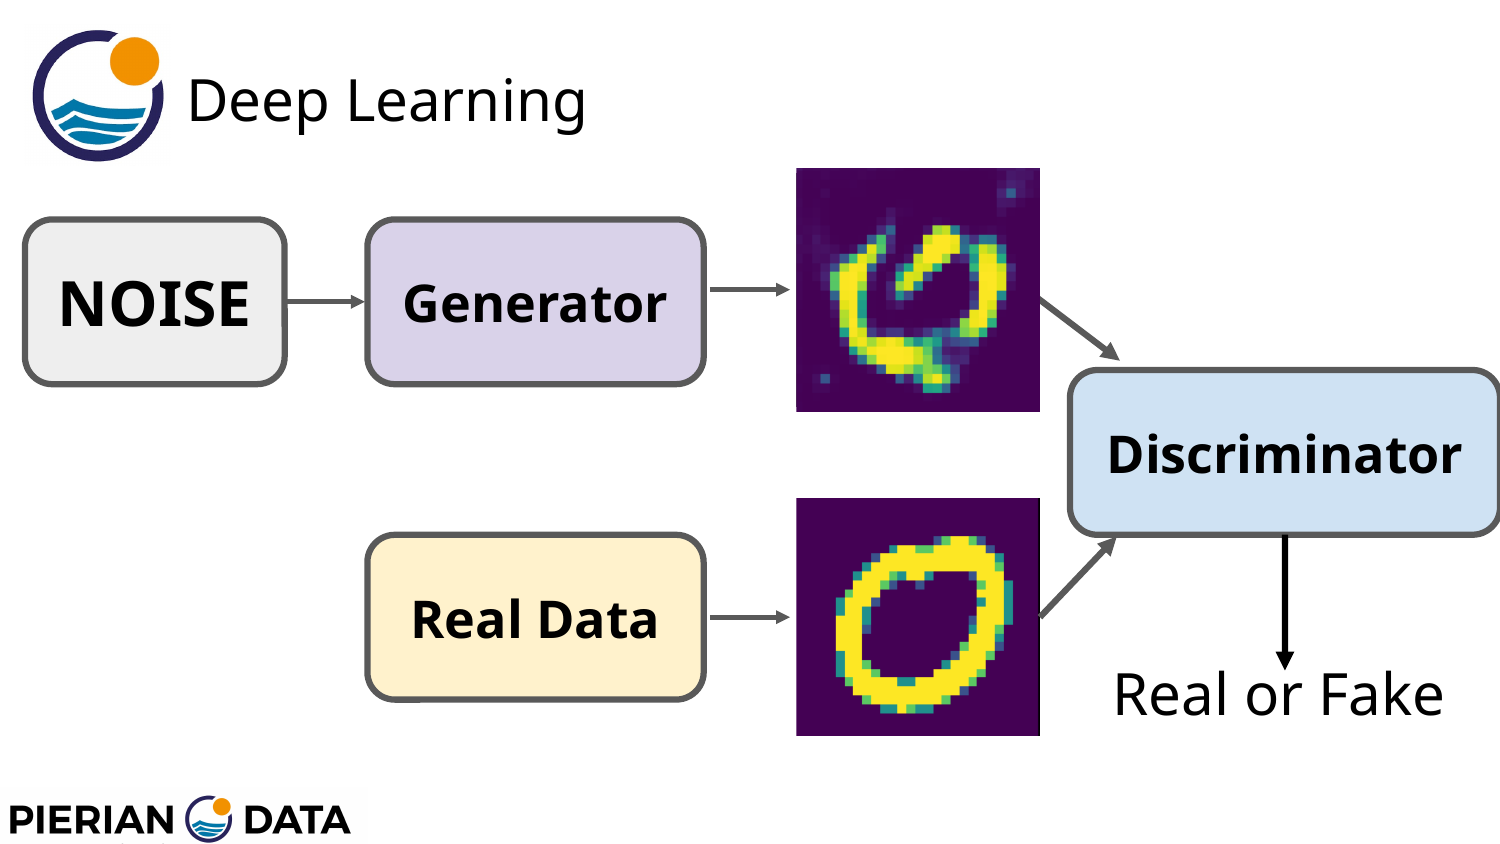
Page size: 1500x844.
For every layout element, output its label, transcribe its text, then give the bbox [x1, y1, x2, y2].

picture [24, 24, 172, 167]
picture [0, 787, 368, 844]
picture [796, 498, 1041, 737]
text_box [1046, 289, 1121, 361]
text_box Discriminator [1069, 369, 1500, 535]
text_box Real Data [367, 534, 704, 700]
title Deep Learning [176, 48, 1449, 143]
picture [796, 167, 1041, 412]
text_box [1039, 536, 1117, 618]
title Real or Fake [1097, 641, 1500, 736]
text_box Generator [367, 219, 704, 385]
text_box NOISE [24, 219, 285, 385]
